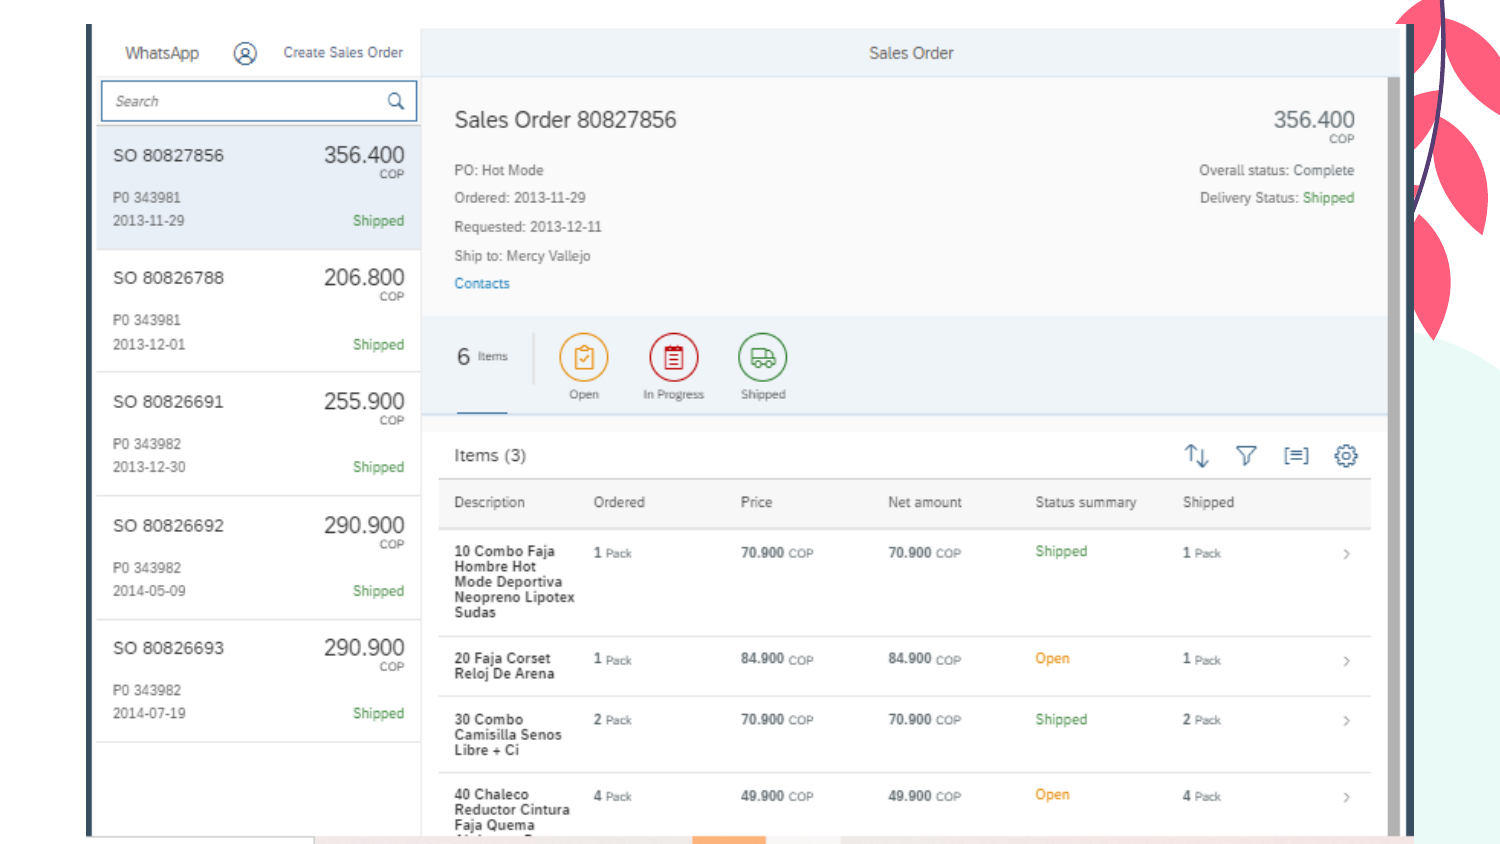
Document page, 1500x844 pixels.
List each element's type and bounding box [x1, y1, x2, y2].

picture [85, 24, 1415, 844]
